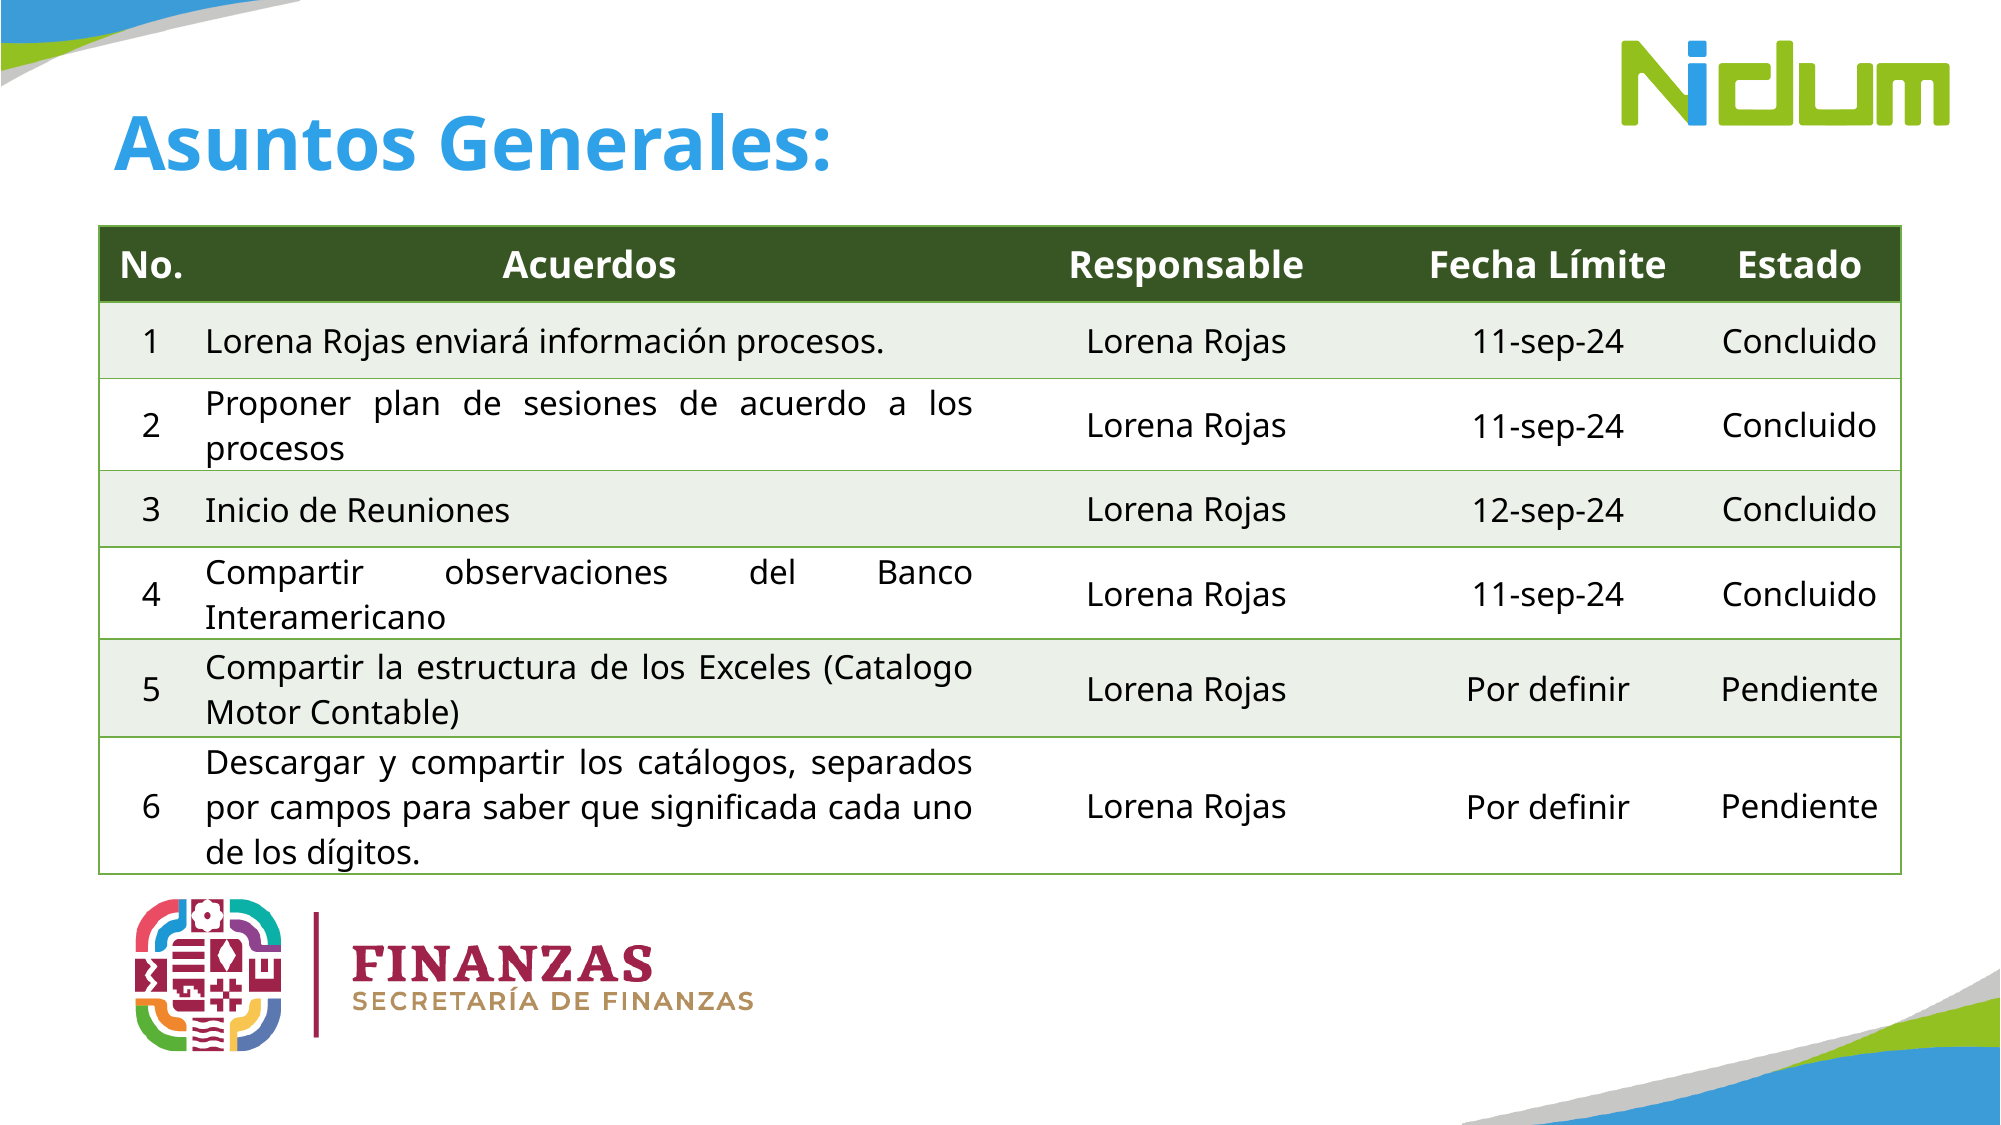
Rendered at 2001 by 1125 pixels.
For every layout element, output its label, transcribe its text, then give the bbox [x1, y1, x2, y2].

table_cell Concluido [1699, 379, 1900, 470]
table_header Estado [1699, 227, 1900, 301]
picture [1, 0, 300, 94]
table_cell Lorena Rojas [976, 640, 1397, 736]
table_cell 12-sep-24 [1397, 471, 1699, 546]
table_cell Lorena Rojas [976, 379, 1397, 470]
table_header Responsable [976, 227, 1397, 301]
table_cell 6 [100, 738, 204, 873]
table_cell Pendiente [1699, 738, 1900, 873]
table_header Fecha Límite [1397, 227, 1699, 301]
table_cell 11-sep-24 [1397, 379, 1699, 470]
table_cell 11-sep-24 [1397, 548, 1699, 638]
table_cell 11-sep-24 [1397, 303, 1699, 378]
table_cell 3 [100, 471, 204, 546]
table_cell Compartir la estructura de los Exceles (Catalogo Motor Contable) [204, 640, 976, 736]
table_cell Descargar y compartir los catálogos, separados por campos para saber que significada cada uno de los dígitos. [204, 738, 976, 873]
table_header Acuerdos [204, 227, 976, 301]
table_cell 2 [100, 379, 204, 470]
table_cell Por definir [1397, 738, 1699, 873]
table_cell Compartir observaciones del Banco Interamericano [204, 548, 976, 638]
table_cell Pendiente [1699, 640, 1900, 736]
table_cell Por definir [1397, 640, 1699, 736]
table_cell 4 [100, 548, 204, 638]
table_header No. [100, 227, 204, 301]
table_cell Lorena Rojas [976, 471, 1397, 546]
picture [1461, 955, 2000, 1125]
picture [120, 882, 794, 1065]
table_cell 5 [100, 640, 204, 736]
table_cell Lorena Rojas [976, 738, 1397, 873]
table_cell Lorena Rojas enviará información procesos. [204, 303, 976, 378]
picture [1604, 0, 1967, 223]
table_cell Concluido [1699, 303, 1900, 378]
table_cell 1 [100, 303, 204, 378]
text_box Asuntos Generales: [99, 20, 1215, 226]
table_cell Proponer plan de sesiones de acuerdo a los procesos [204, 379, 976, 470]
table_cell Concluido [1699, 471, 1900, 546]
table_cell Inicio de Reuniones [204, 471, 976, 546]
table_cell Concluido [1699, 548, 1900, 638]
table_cell Lorena Rojas [976, 548, 1397, 638]
table_cell Lorena Rojas [976, 303, 1397, 378]
